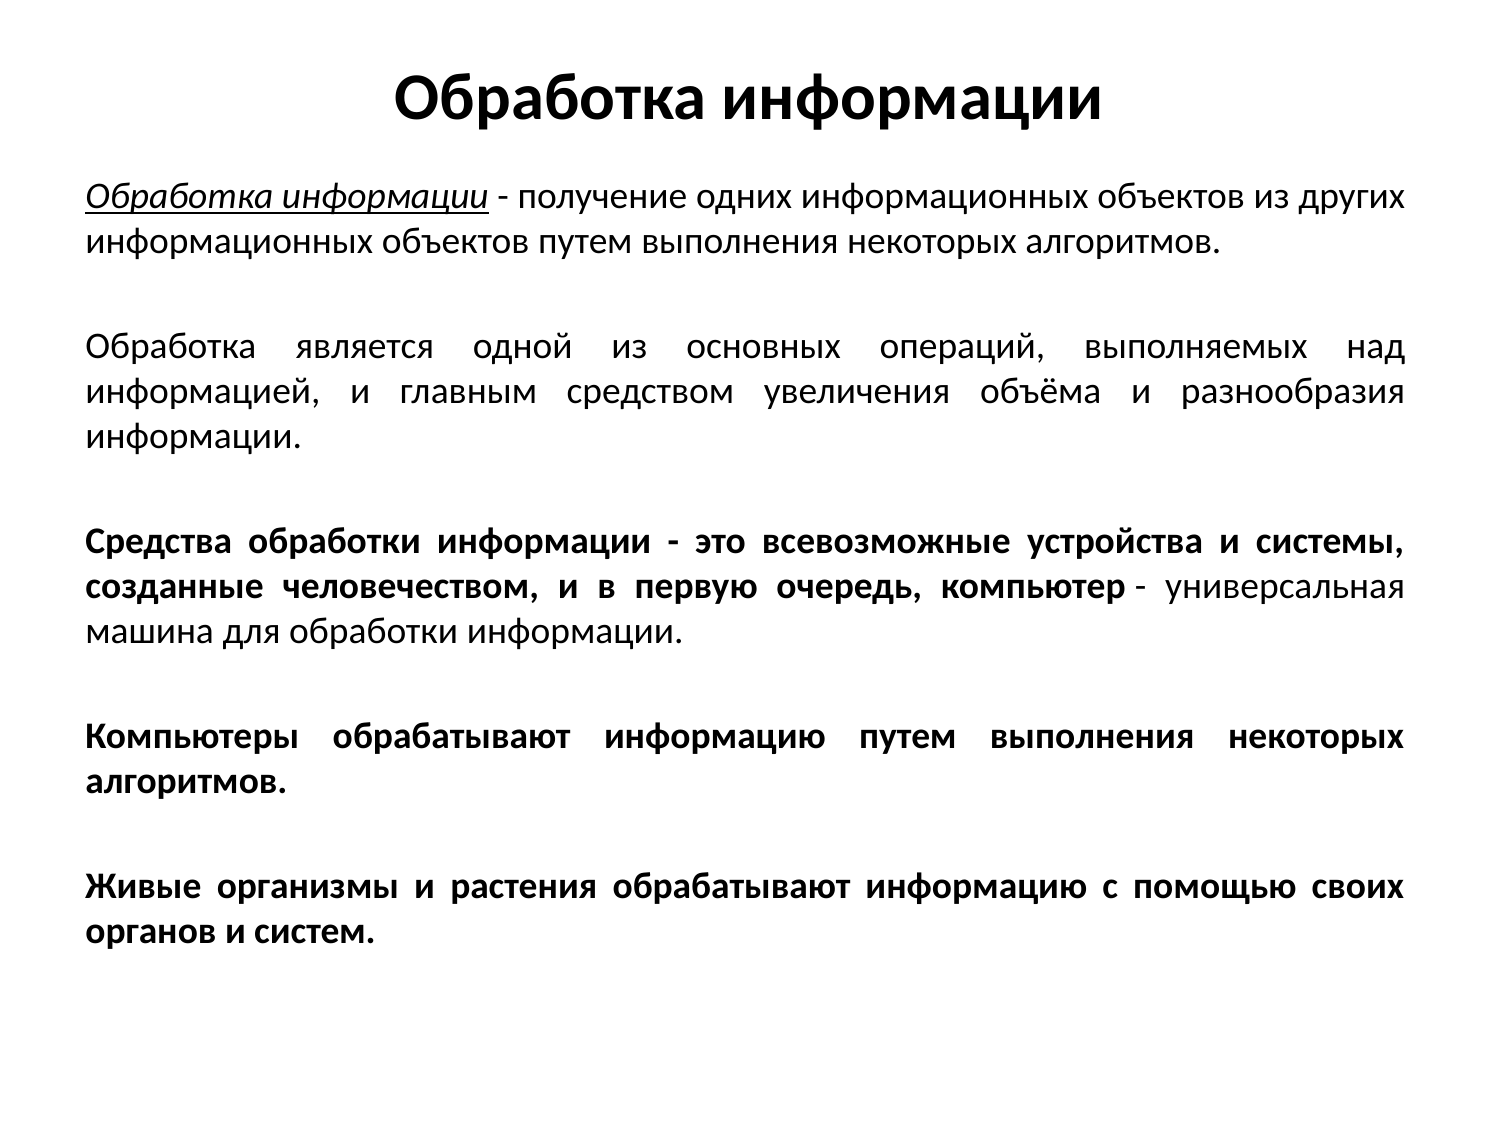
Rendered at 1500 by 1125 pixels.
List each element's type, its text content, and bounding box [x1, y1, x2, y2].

list Обработка информации - получение одних информационных объектов из других информационных объектов путем выполнения некоторых алгоритмов. Обработка является одной из основных операций, выполняемых над информацией, и главным средством увеличения объёма и разнообразия информации. Средства обработки информации - это всевозможные устройства и системы, созданные человечеством, и в первую очередь, компьютер - универсальная машина для обработки информации. Компьютеры обрабатывают информацию путем выполнения некоторых алгоритмов. Живые организмы и растения обрабатывают информацию с помощью своих органов и систем. [70, 164, 1421, 1020]
title Обработка информации [75, 45, 1425, 141]
